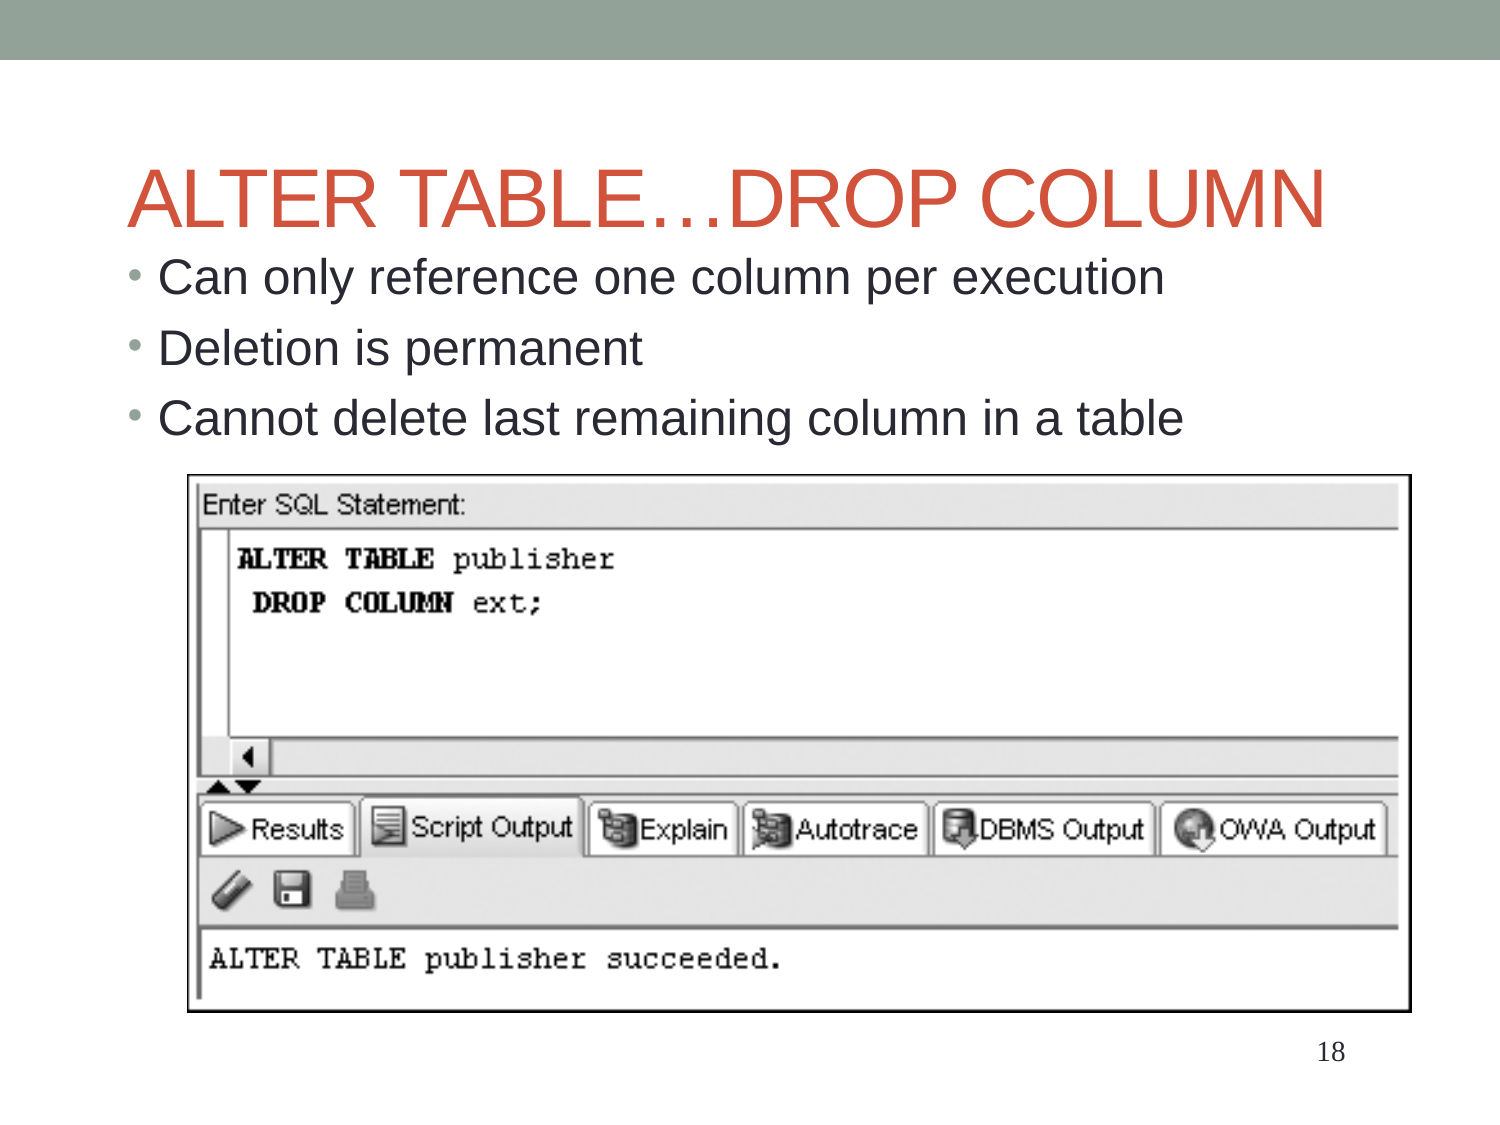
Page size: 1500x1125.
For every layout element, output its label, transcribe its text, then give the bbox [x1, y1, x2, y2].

text_box 18 [1174, 1024, 1488, 1100]
title ALTER TABLE…DROP COLUMN [112, 99, 1388, 288]
list Can only reference one column per execution Deletion is permanent Cannot delete last remaining column in a table [112, 237, 1375, 485]
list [187, 474, 1412, 1013]
